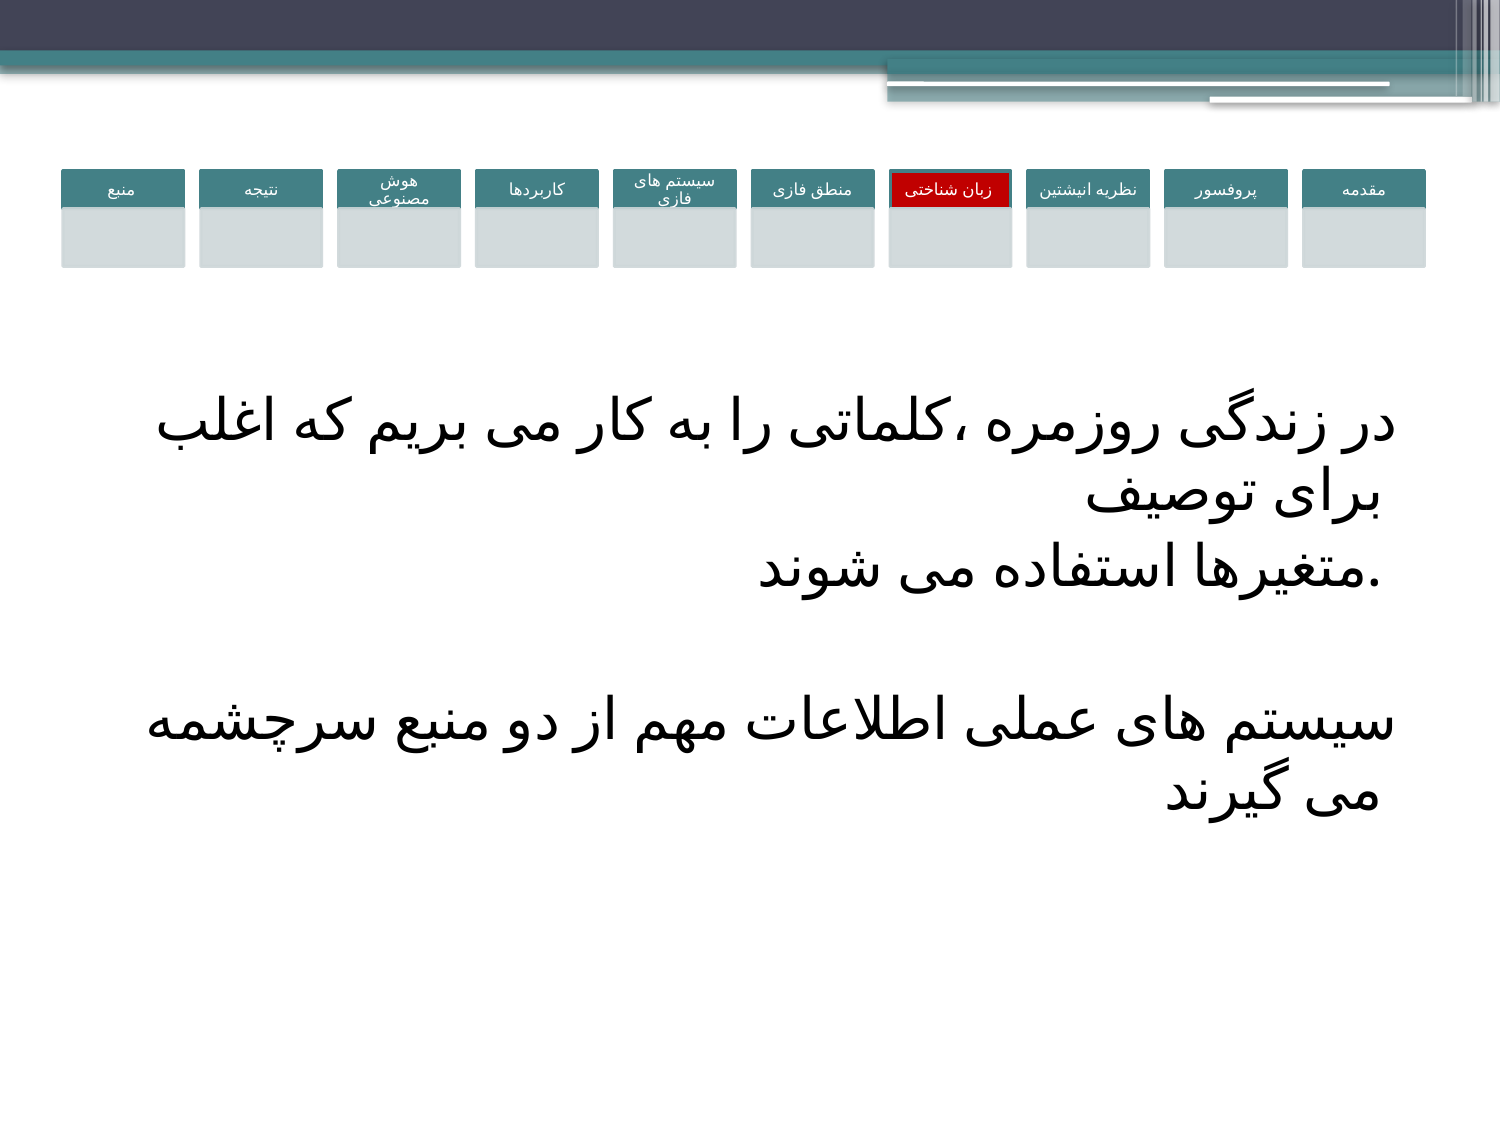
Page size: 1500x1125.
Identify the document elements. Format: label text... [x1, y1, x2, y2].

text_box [62, 124, 1426, 313]
list در زندگی روزمره ،کلماتی را به کار می بريم که اغلب برای توصيف متغيرها استفاده می شوند. سيستم های عملی اطلاعات مهم از دو منبع سرچشمه می گيرند [62, 375, 1413, 1085]
